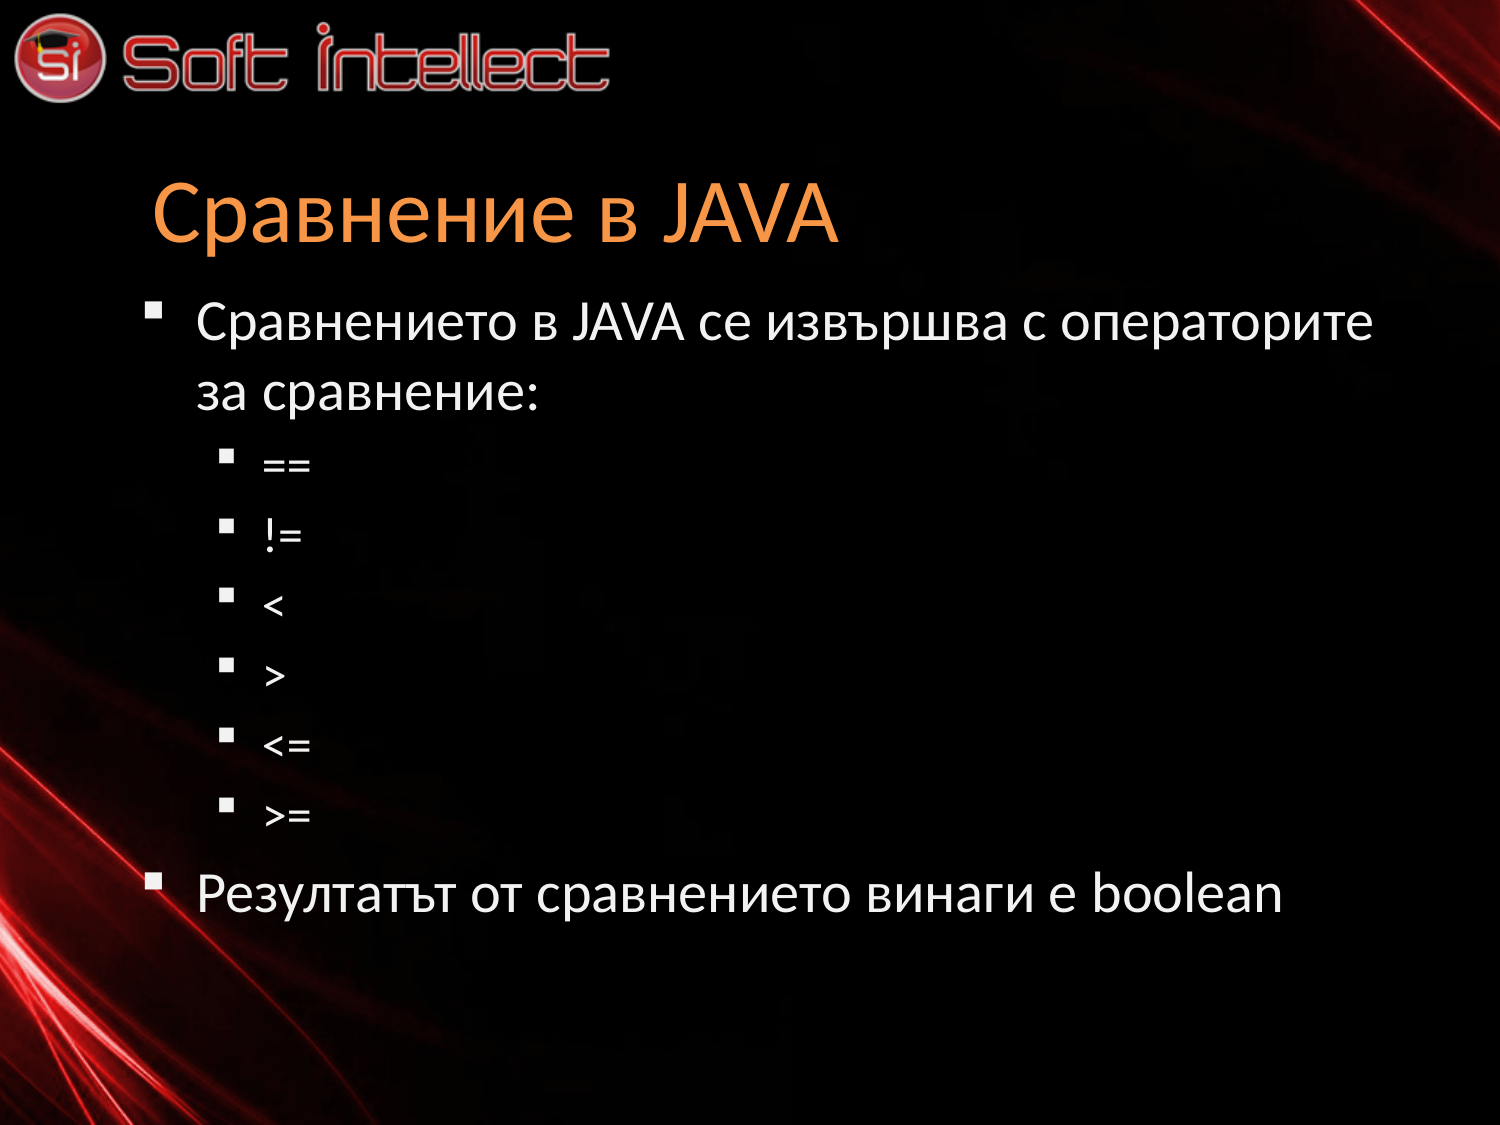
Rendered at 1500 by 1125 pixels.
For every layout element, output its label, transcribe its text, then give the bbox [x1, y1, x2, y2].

picture [0, 0, 1500, 1125]
list Сравнението в JAVA се извършва с операторите за сравнение: == != < > <= >= Резултатът от сравнението винаги е boolean [125, 275, 1425, 1018]
title Сравнение в JAVA [137, 112, 1488, 300]
